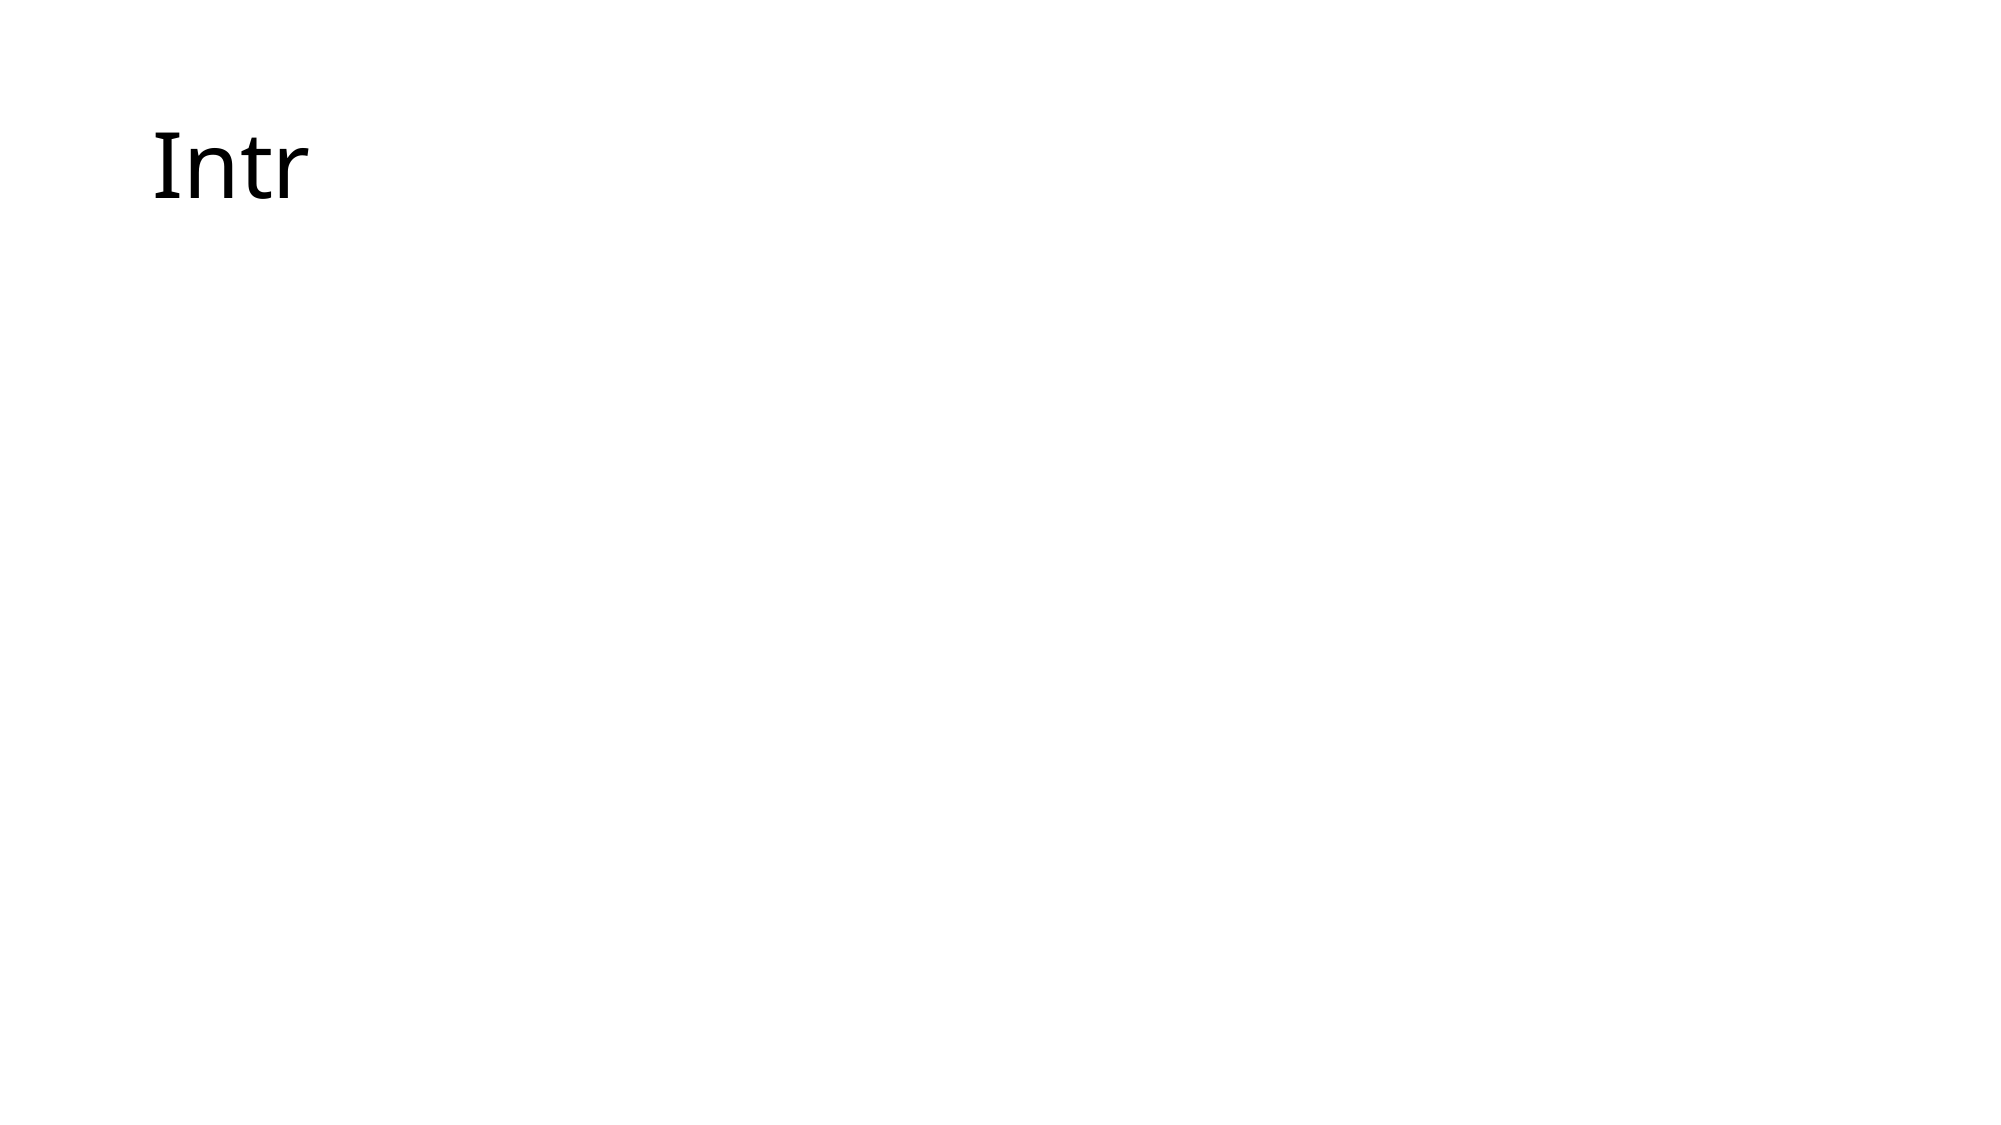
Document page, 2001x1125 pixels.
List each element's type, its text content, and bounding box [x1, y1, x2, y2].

title Intr [137, 59, 1863, 278]
